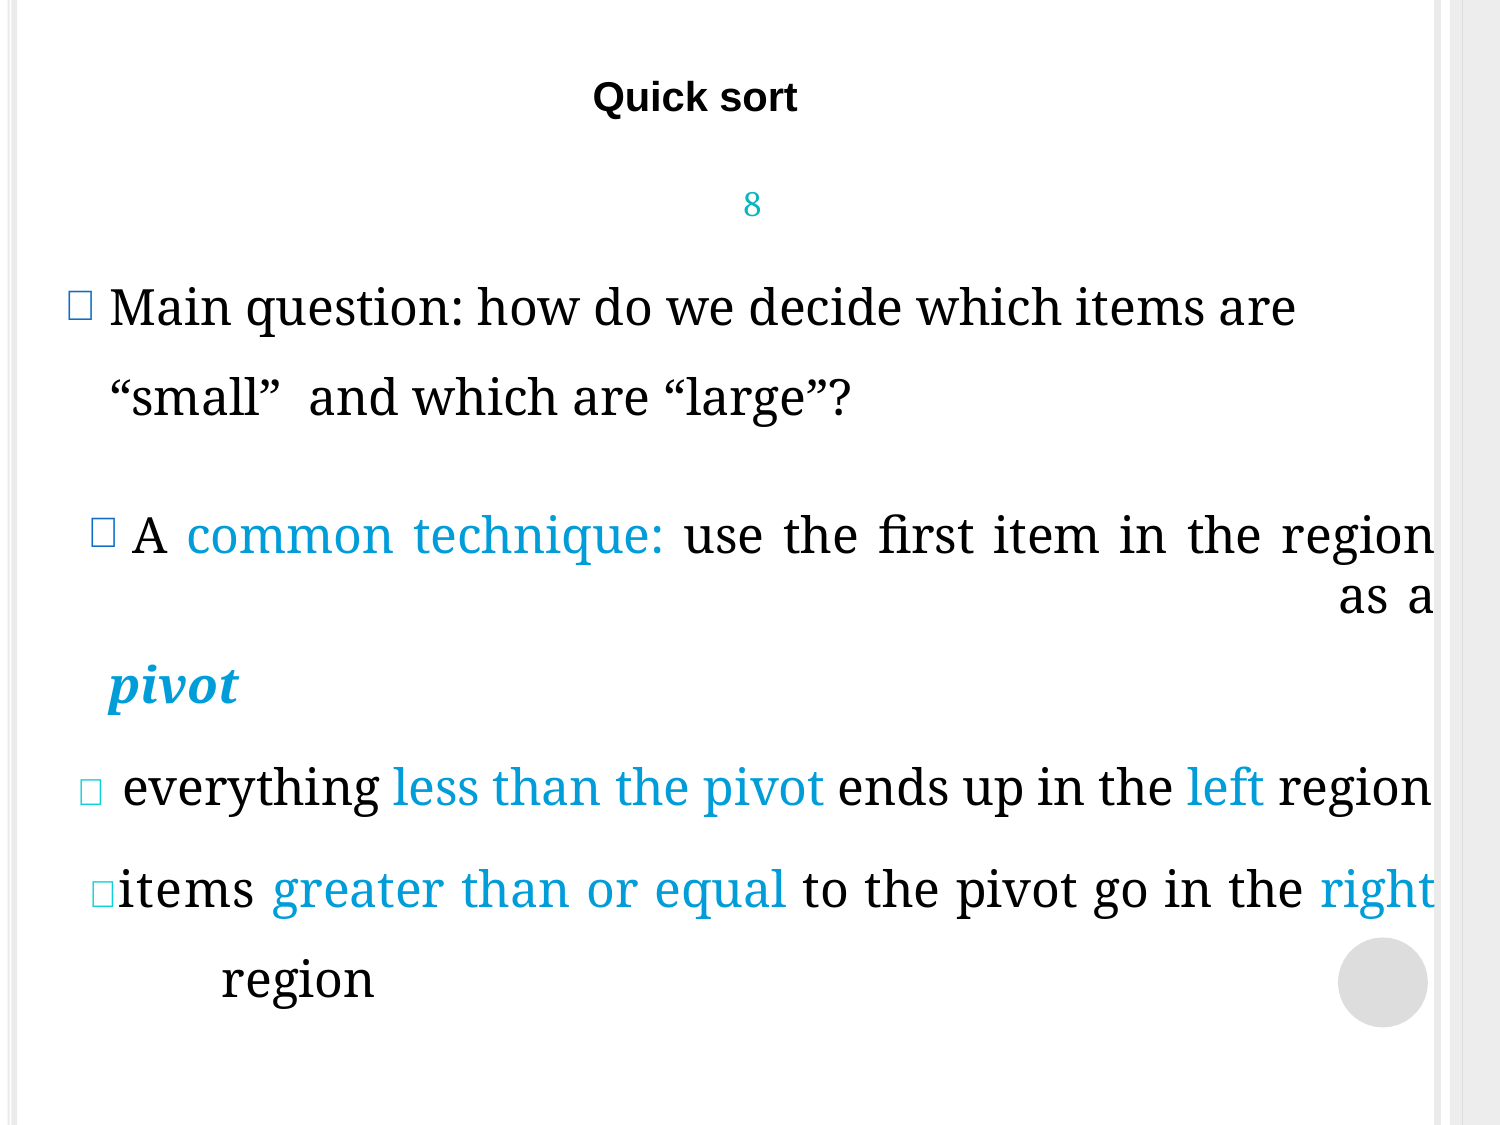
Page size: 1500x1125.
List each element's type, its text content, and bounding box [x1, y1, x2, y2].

text_box 8 [741, 181, 766, 224]
title Quick sort [590, 67, 909, 243]
text_box Main question: how do we decide which items are “small” and which are “large”? A common technique: use the first item in the region as a pivot  everything less than the pivot ends up in the left region items greater than or equal to the pivot go in the right region [62, 243, 1437, 1008]
